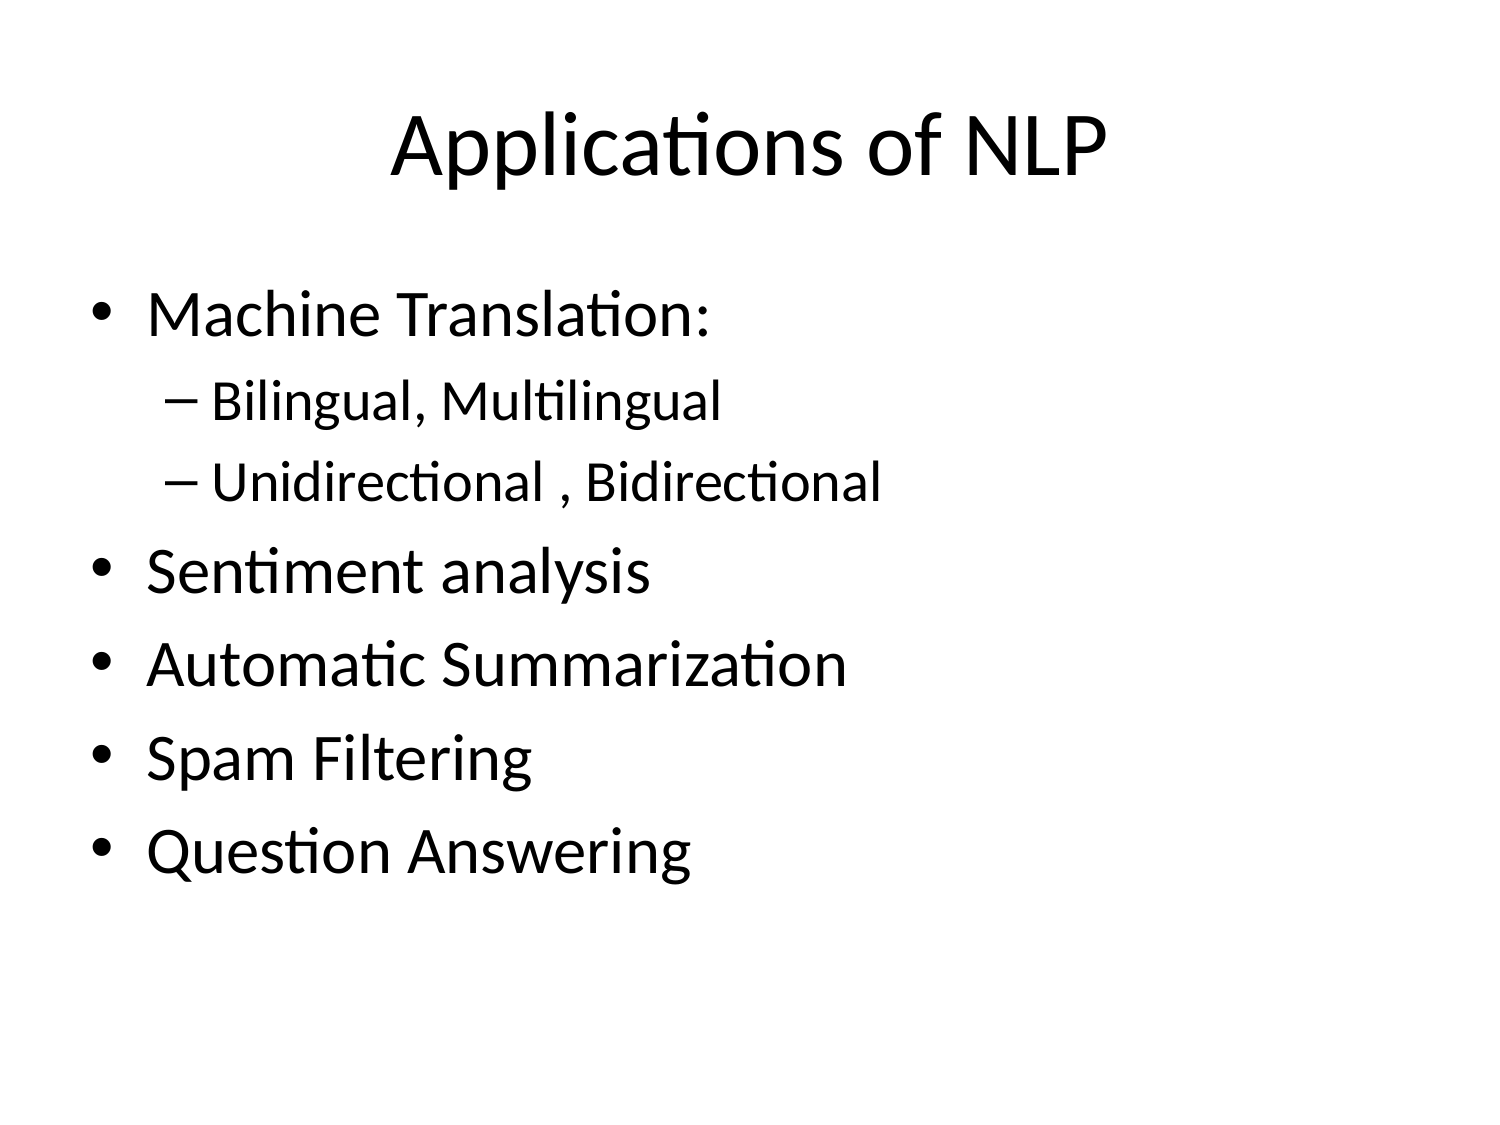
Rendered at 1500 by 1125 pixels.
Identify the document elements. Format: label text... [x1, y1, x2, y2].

list Machine Translation: Bilingual, Multilingual Unidirectional , Bidirectional Sentiment analysis Automatic Summarization Spam Filtering Question Answering [75, 262, 1425, 1005]
title Applications of NLP [75, 45, 1425, 233]
